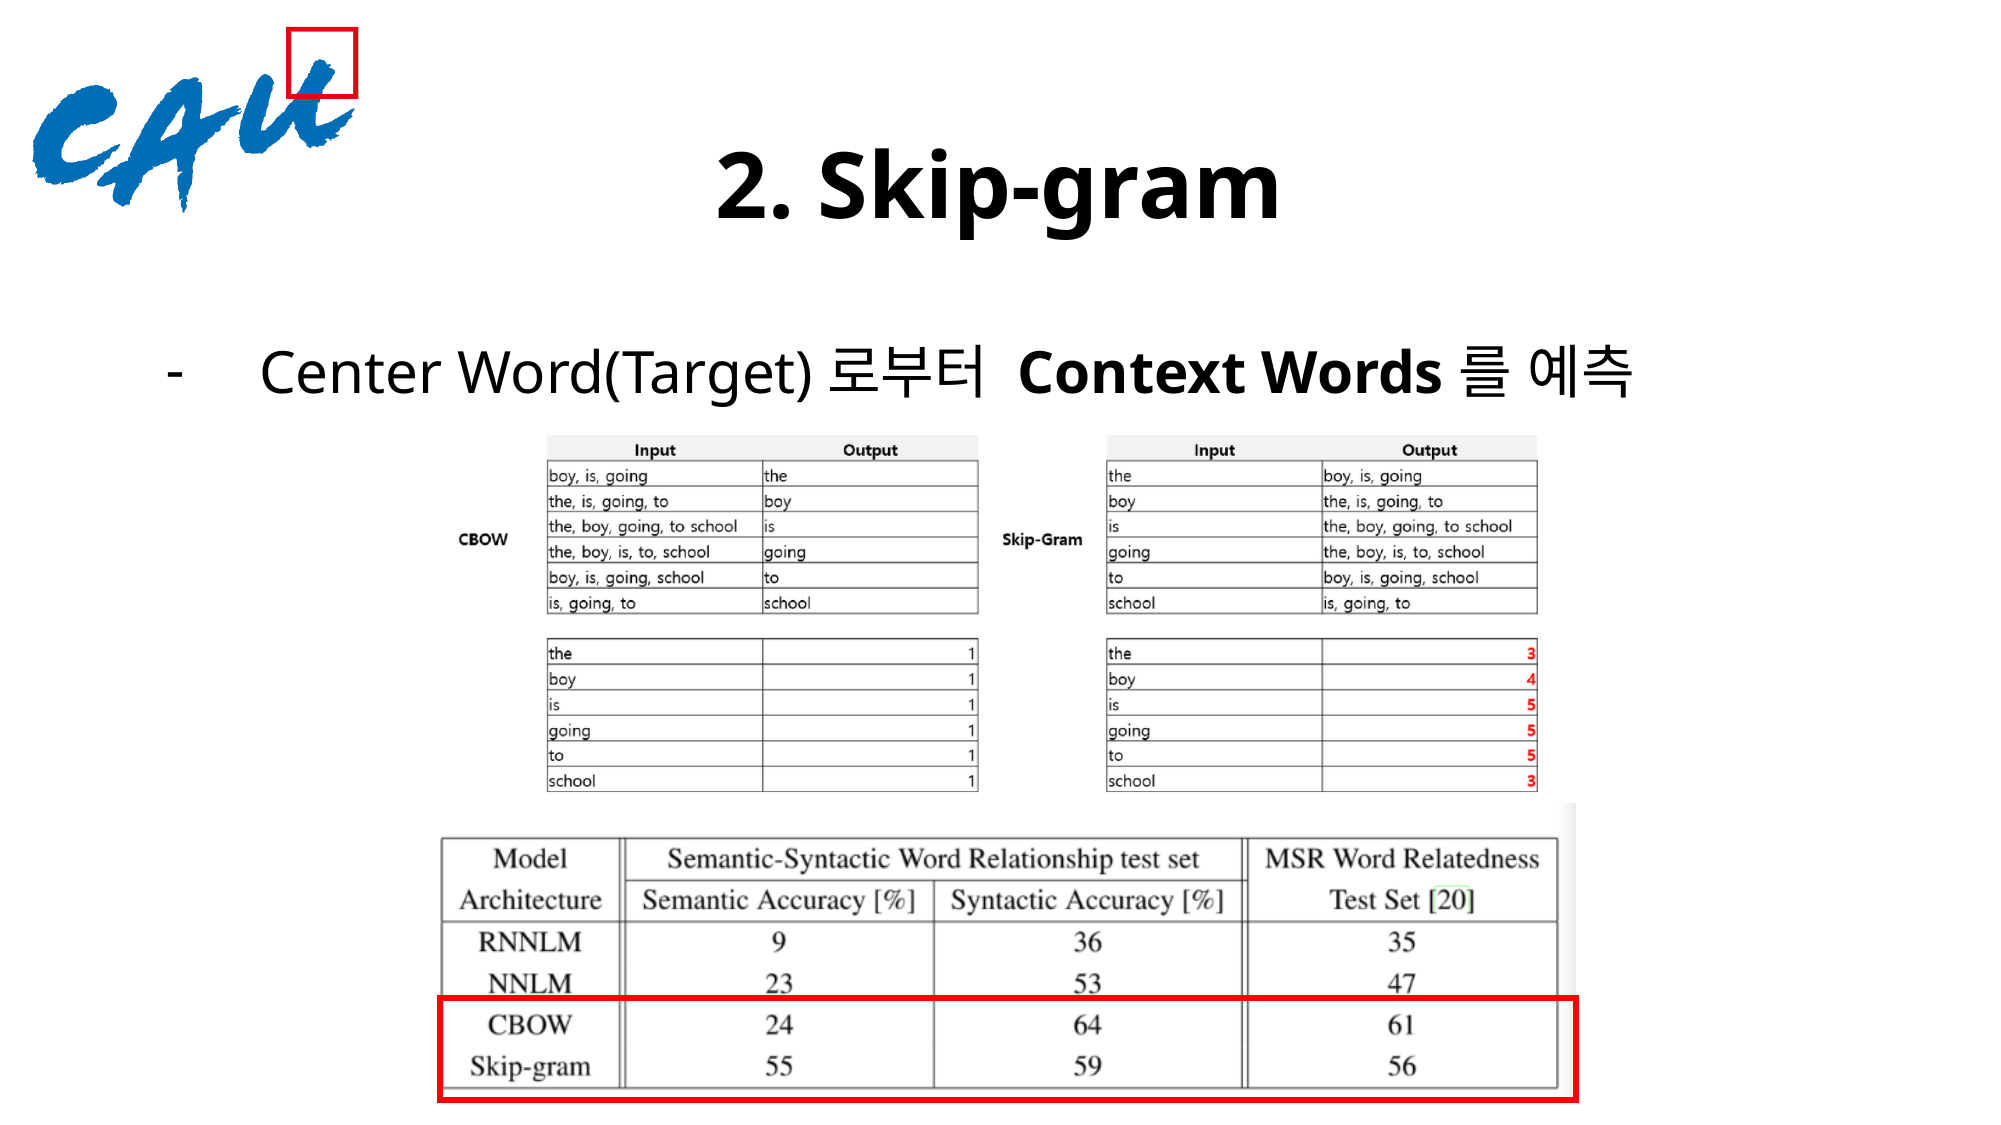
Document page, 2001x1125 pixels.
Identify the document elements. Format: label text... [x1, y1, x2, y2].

picture [424, 414, 1576, 1101]
subtitle 2. Skip-gram Center Word(Target)로부터 Context Words를 예측 [150, 131, 1850, 1061]
picture [29, 23, 361, 215]
